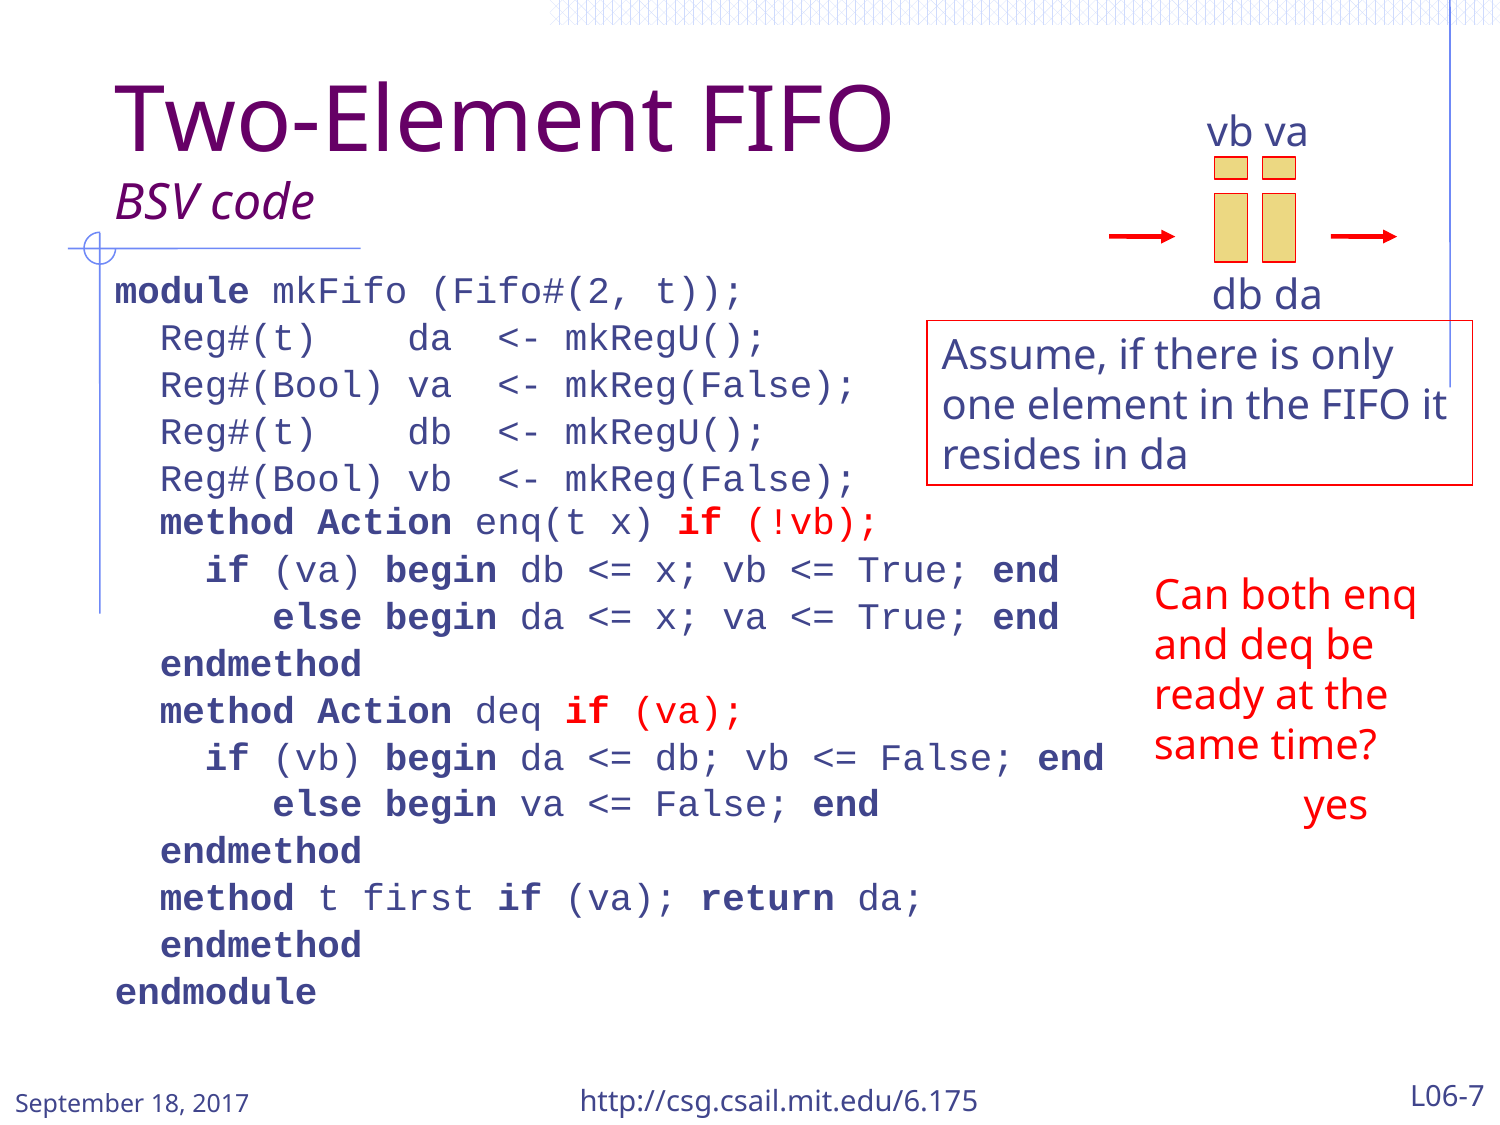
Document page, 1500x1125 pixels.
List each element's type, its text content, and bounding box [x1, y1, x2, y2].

text_box Can both enq and deq be ready at the same time? [1139, 560, 1448, 775]
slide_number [0, 1049, 313, 1125]
text_box yes [1288, 770, 1421, 836]
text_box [1108, 97, 1398, 326]
title Two-Element FIFO BSV code [99, 49, 1376, 238]
text_box module mkFifo (Fifo#(2, t)); Reg#(t) da <- mkRegU(); Reg#(Bool) va <- mkReg(False); Reg#(t) db <- mkRegU(); Reg#(Bool) vb <- mkReg(False); method Action enq(t x) if (!vb); if (va) begin db <= x; vb <= True; end else begin da <= x; va <= True; end endmethod method Action deq if (va); if (vb) begin da <= db; vb <= False; end else begin va <= False; end endmethod method t first if (va); return da; endmethod endmodule [100, 258, 1209, 1068]
footer http://csg.csail.mit.edu/6.175 [508, 1049, 1051, 1125]
text_box Assume, if there is only one element in the FIFO it resides in da [926, 320, 1473, 486]
slide_number L06-7 [1187, 1049, 1500, 1125]
